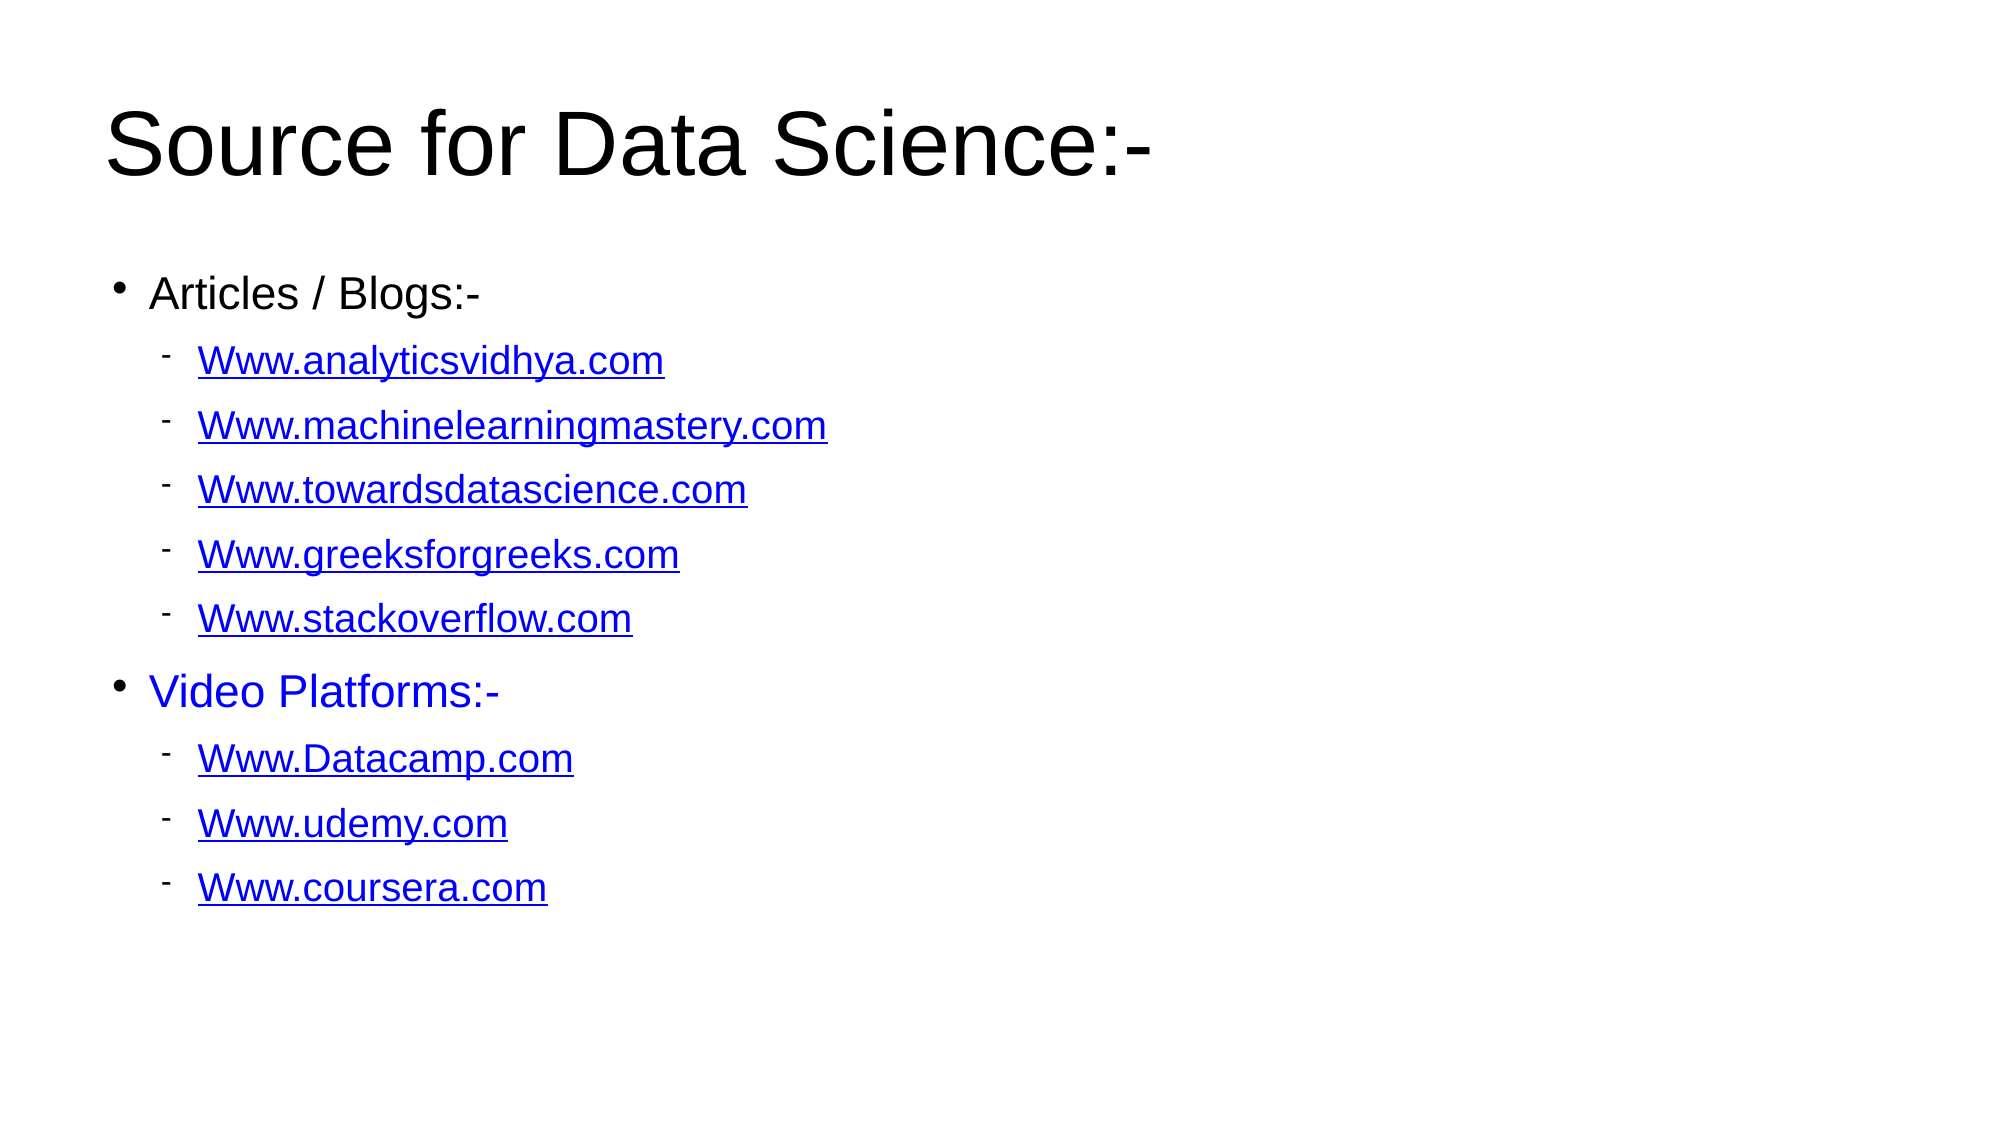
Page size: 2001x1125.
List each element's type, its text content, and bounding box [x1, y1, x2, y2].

text_box Source for Data Science:- [99, 44, 1900, 233]
text_box Articles / Blogs:- Www.analyticsvidhya.com Www.machinelearningmastery.com Www.towardsdatascience.com Www.greeksforgreeks.com Www.stackoverflow.com Video Platforms:- Www.Datacamp.com Www.udemy.com Www.coursera.com [99, 263, 1900, 916]
